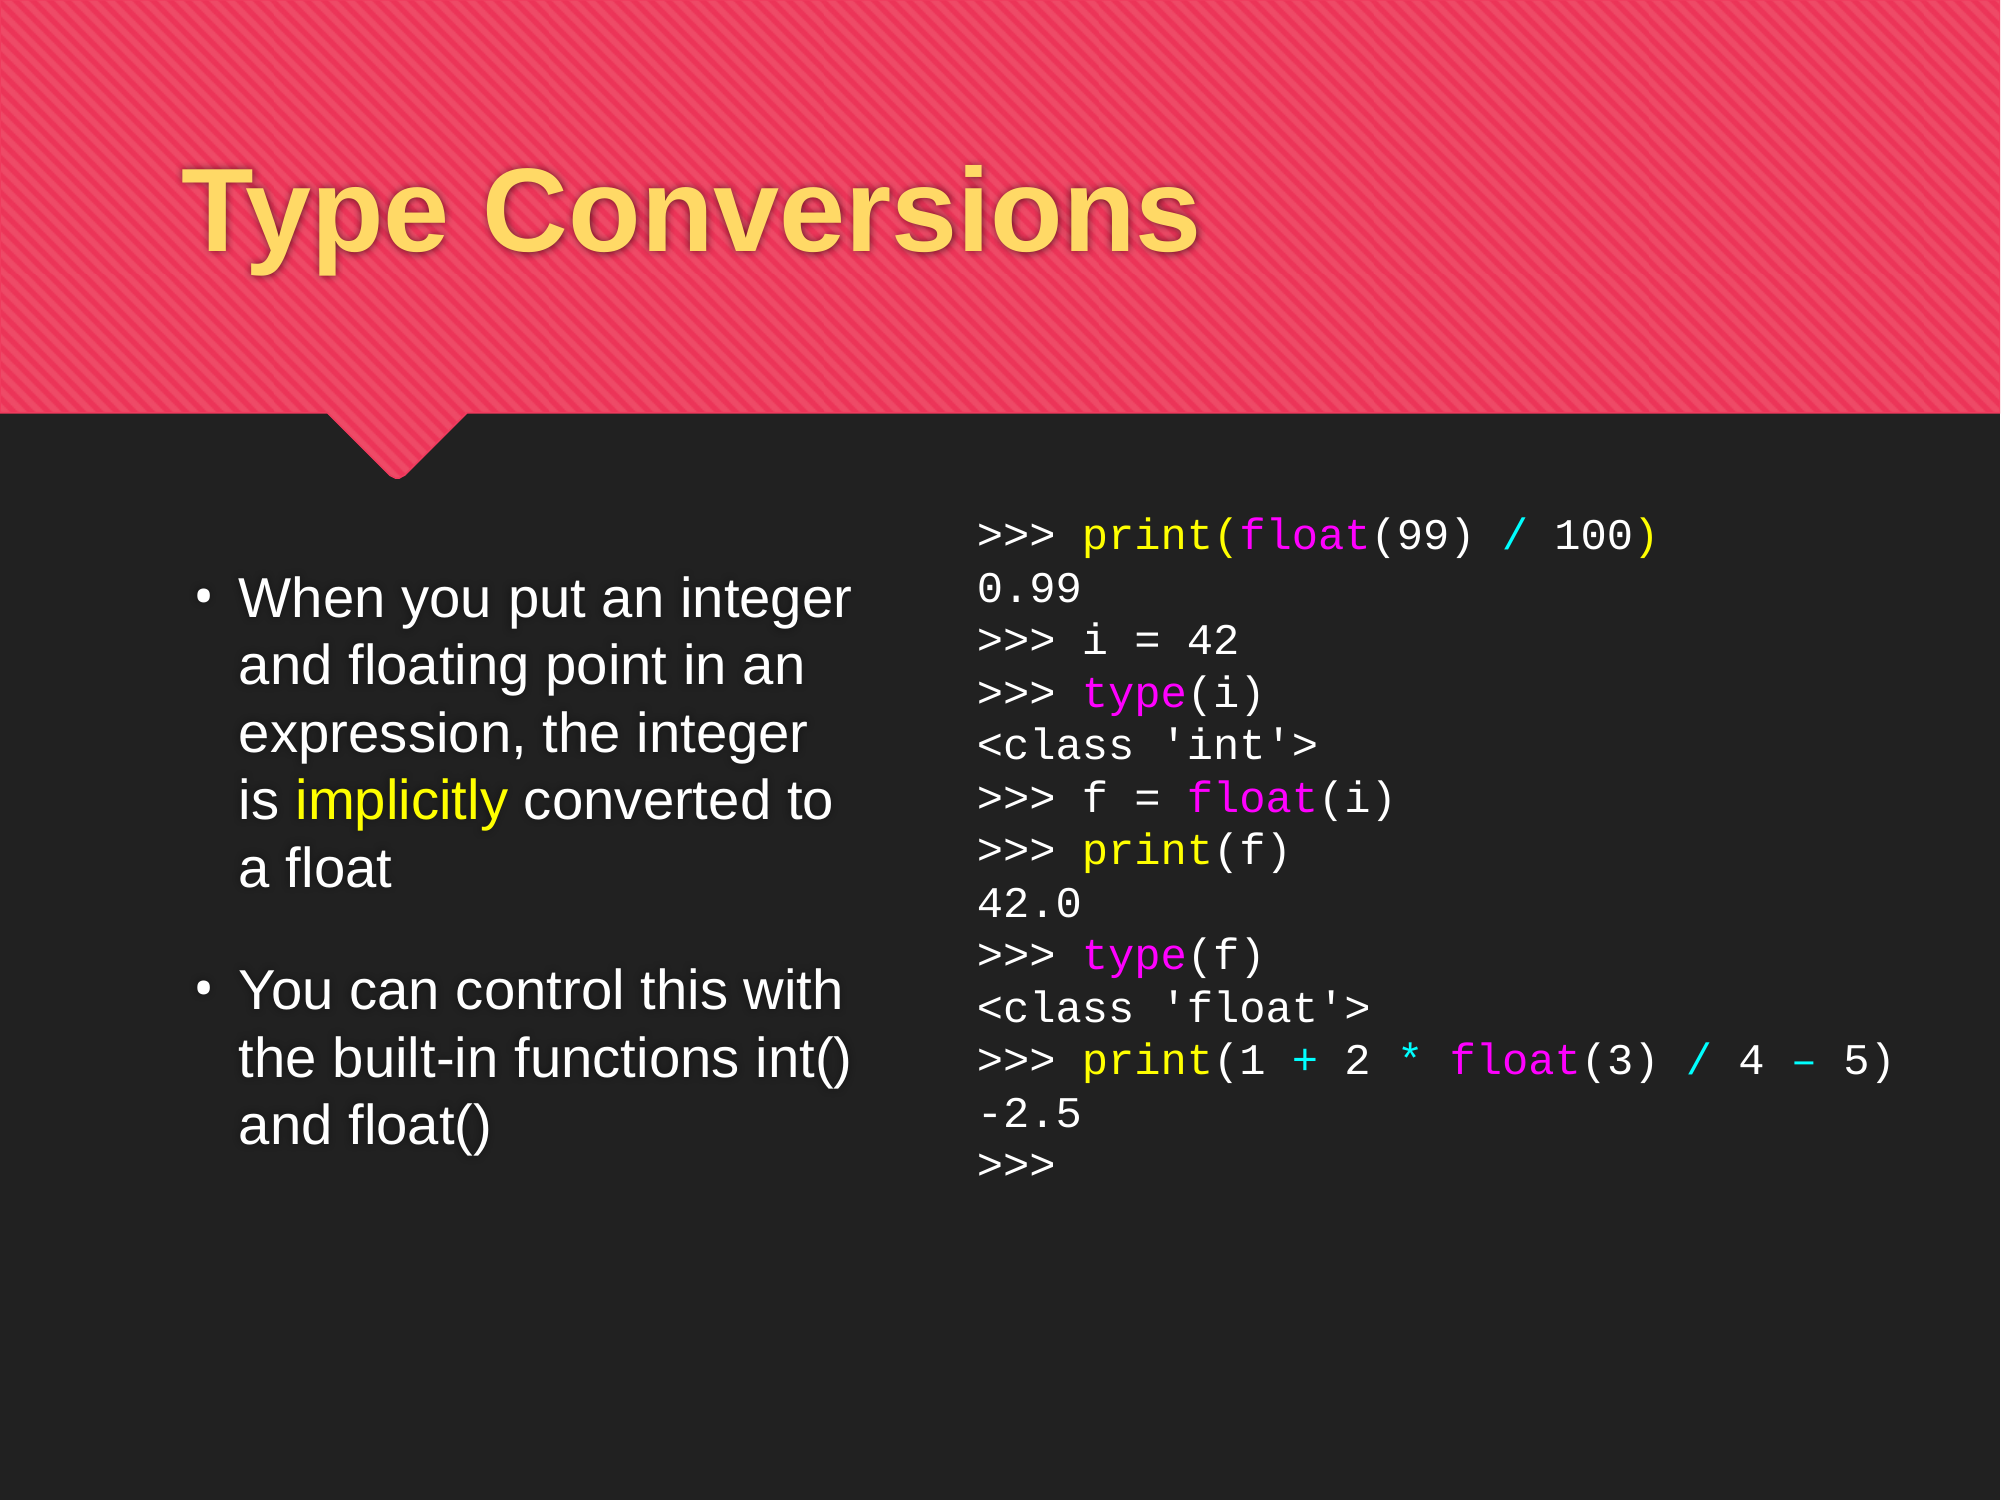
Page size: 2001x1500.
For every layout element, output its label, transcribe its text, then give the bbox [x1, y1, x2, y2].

title Type Conversions [177, 97, 1823, 310]
text_box >>> print(float(99) / 100) 0.99 >>> i = 42 >>> type(i) <class 'int'> >>> f = float(i) >>> print(f) 42.0 >>> type(f) <class 'float'> >>> print(1 + 2 * float(3) / 4 – 5) -2.5 >>> [976, 441, 1946, 1254]
list When you put an integer and floating point in an expression, the integer is implicitly converted to a float You can control this with the built-in functions int() and float() [142, 507, 865, 1210]
